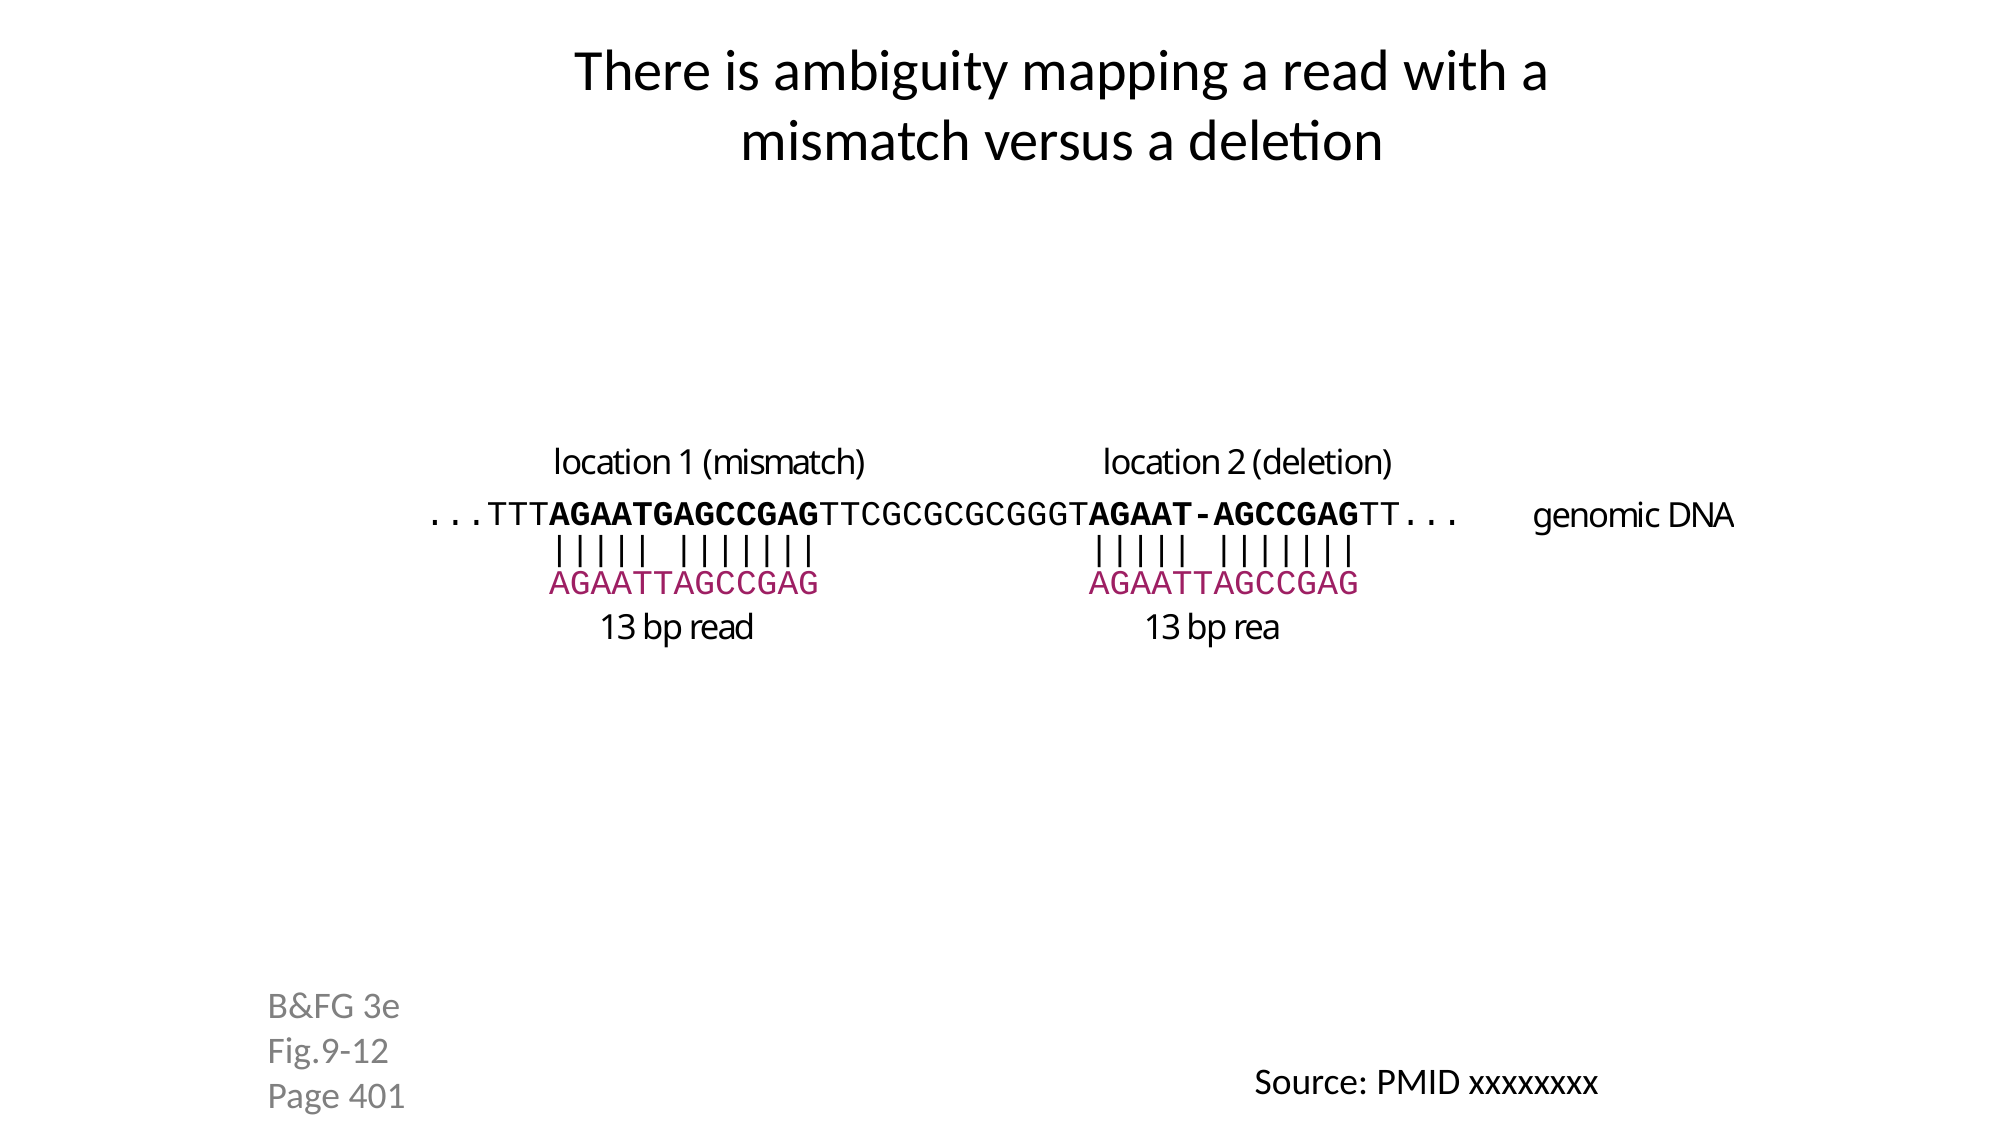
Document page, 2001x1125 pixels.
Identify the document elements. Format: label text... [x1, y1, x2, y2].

picture [424, 446, 1734, 650]
text_box Source: PMID xxxxxxxx [1239, 1049, 1725, 1110]
text_box B&FG 3e Fig.9-12 Page 401 [252, 973, 421, 1124]
text_box There is ambiguity mapping a read with a mismatch versus a deletion [462, 24, 1663, 180]
